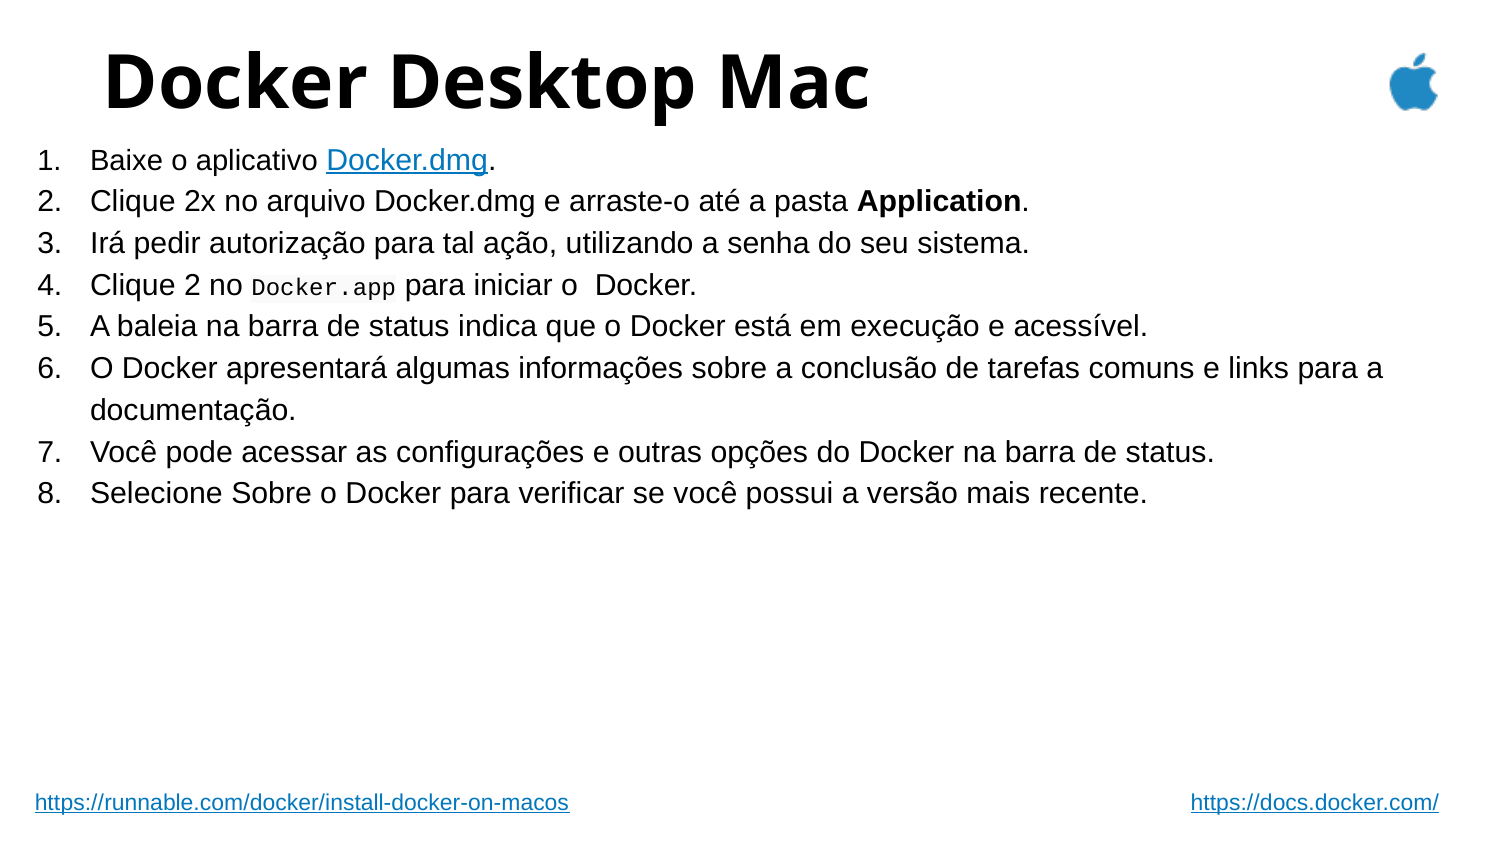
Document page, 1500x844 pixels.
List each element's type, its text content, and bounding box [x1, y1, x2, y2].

text_box https://docs.docker.com/ [1175, 772, 1480, 828]
text_box Baixe o aplicativo Docker.dmg. Clique 2x no arquivo Docker.dmg e arraste-o até a pasta Application. Irá pedir autorização para tal ação, utilizando a senha do seu sistema. Clique 2 no Docker.app para iniciar o Docker. A baleia na barra de status indica que o Docker está em execução e acessível. O Docker apresentará algumas informações sobre a conclusão de tarefas comuns e links para a documentação. Você pode acessar as configurações e outras opções do Docker na barra de status. Selecione Sobre o Docker para verificar se você possui a versão mais recente. [0, 119, 1452, 649]
text_box https://runnable.com/docker/install-docker-on-macos [19, 772, 653, 828]
title Docker Desktop Mac [87, 18, 1452, 119]
picture [1375, 44, 1452, 120]
